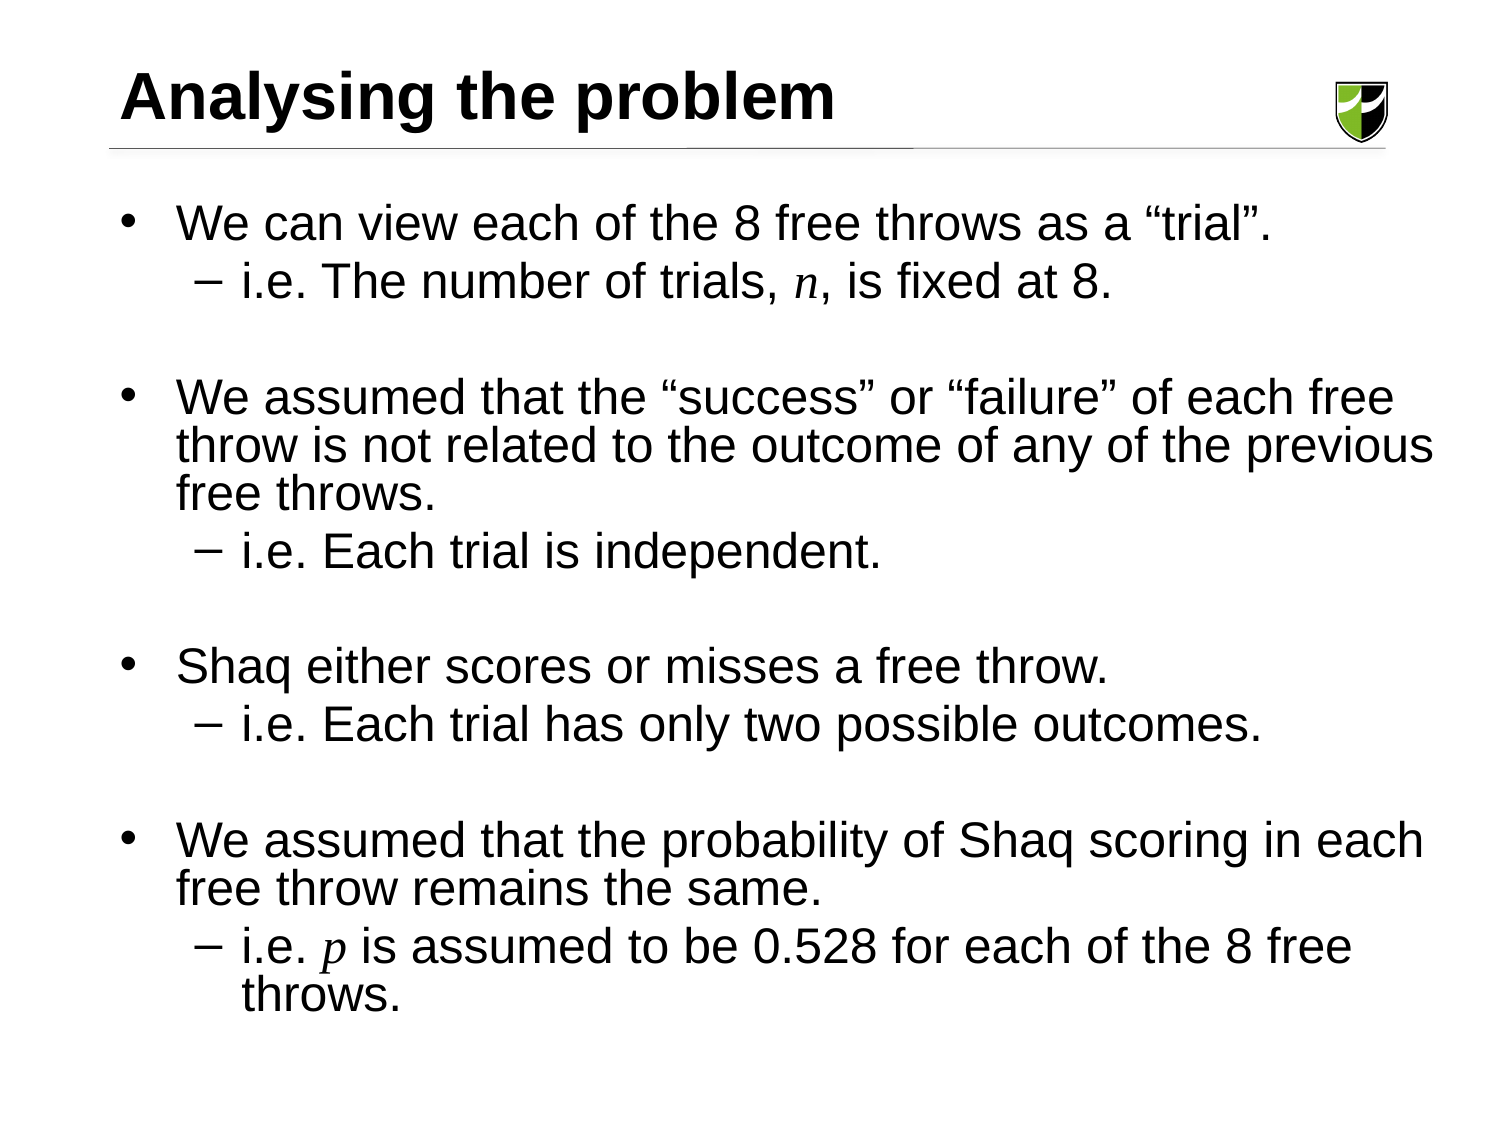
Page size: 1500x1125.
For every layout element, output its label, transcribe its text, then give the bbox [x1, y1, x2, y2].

text_box Analysing the problem [104, 45, 1425, 165]
text_box We can view each of the 8 free throws as a “trial”. i.e. The number of trials, n, is fixed at 8. We assumed that the “success” or “failure” of each free throw is not related to the outcome of any of the previous free throws. i.e. Each trial is independent. Shaq either scores or misses a free throw. i.e. Each trial has only two possible outcomes. We assumed that the probability of Shaq scoring in each free throw remains the same. i.e. p is assumed to be 0.528 for each of the 8 free throws. [104, 194, 1480, 1084]
